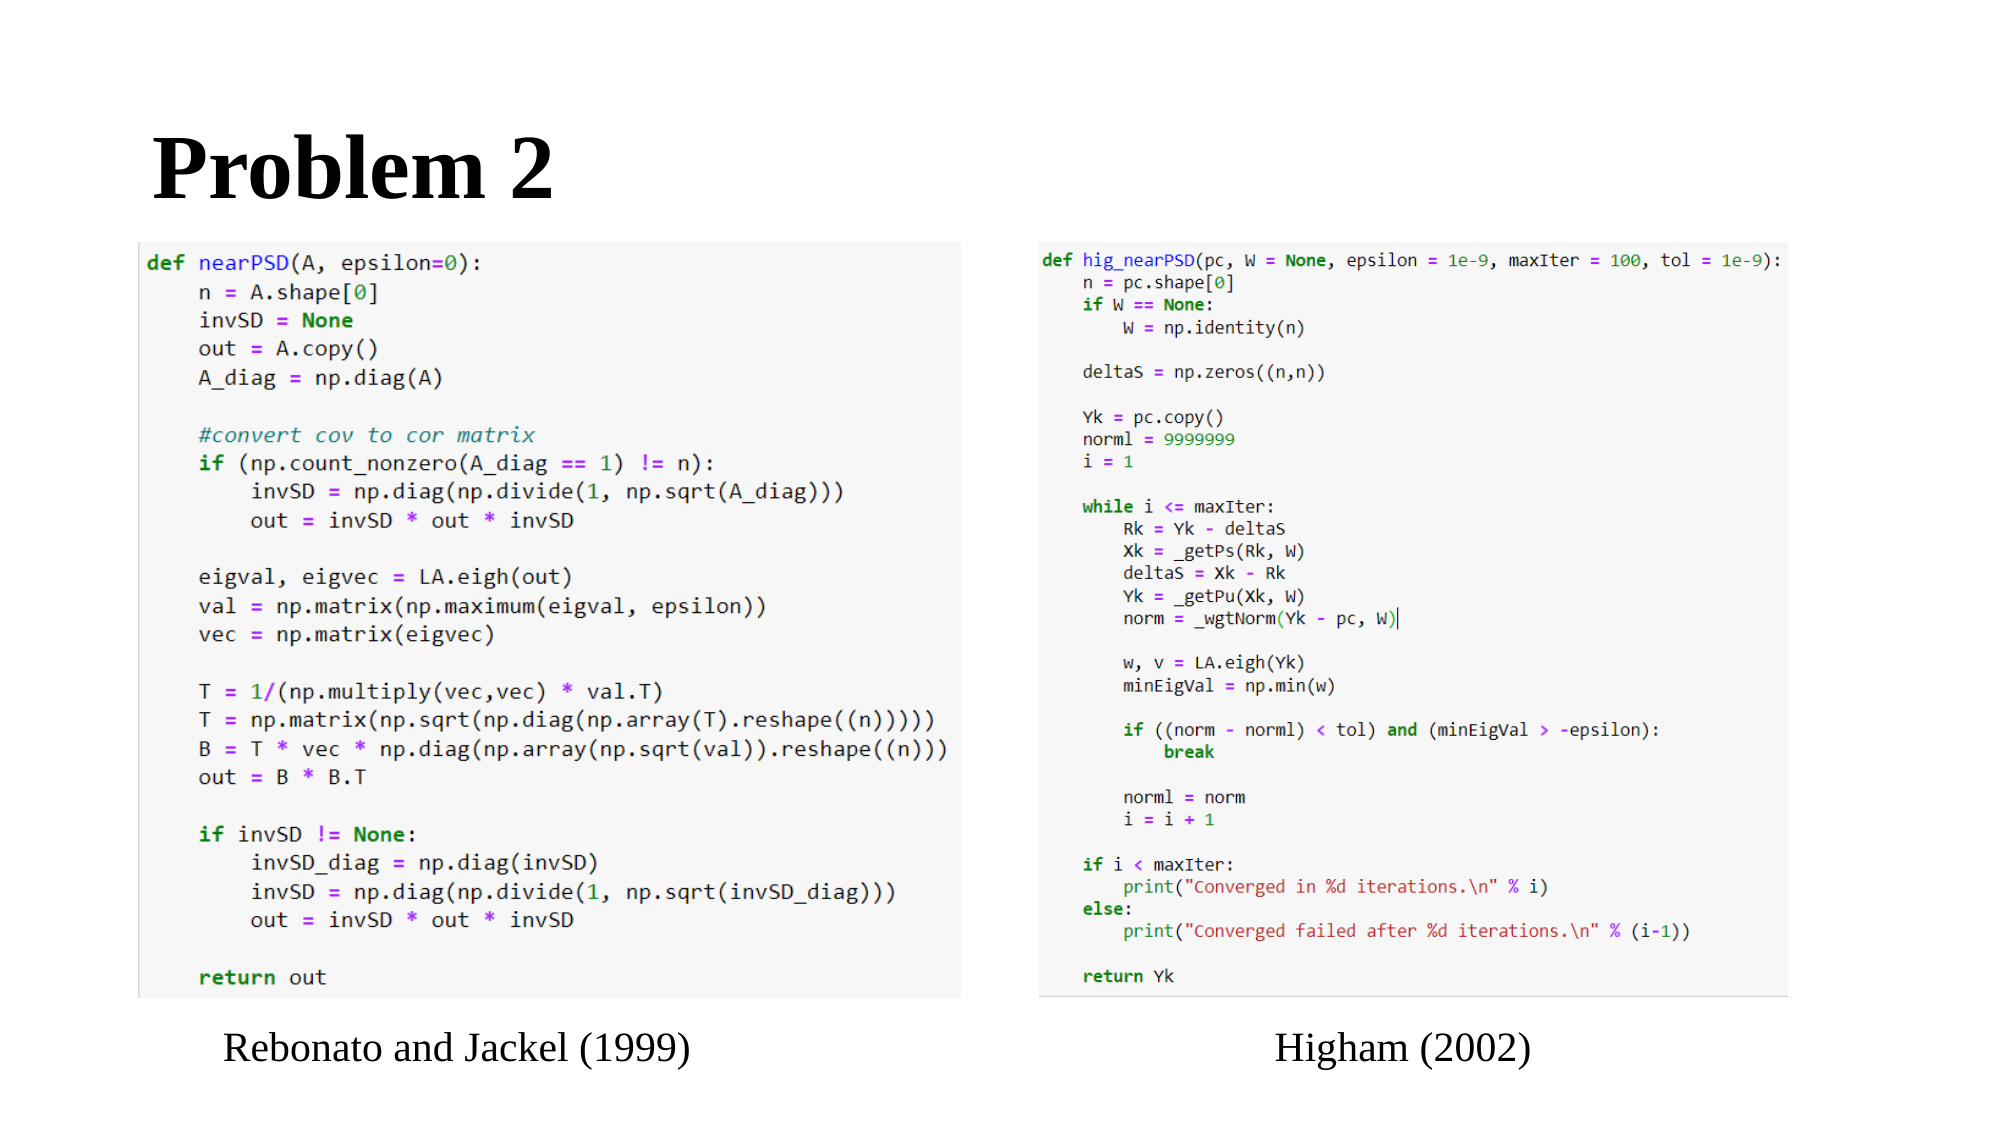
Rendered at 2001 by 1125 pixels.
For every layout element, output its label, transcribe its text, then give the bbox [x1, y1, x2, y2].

text_box Higham (2002) [1259, 1012, 1568, 1077]
picture [137, 242, 961, 998]
title Problem 2 [137, 59, 1863, 278]
picture [1039, 242, 1788, 998]
text_box Rebonato and Jackel (1999) [208, 1012, 737, 1077]
